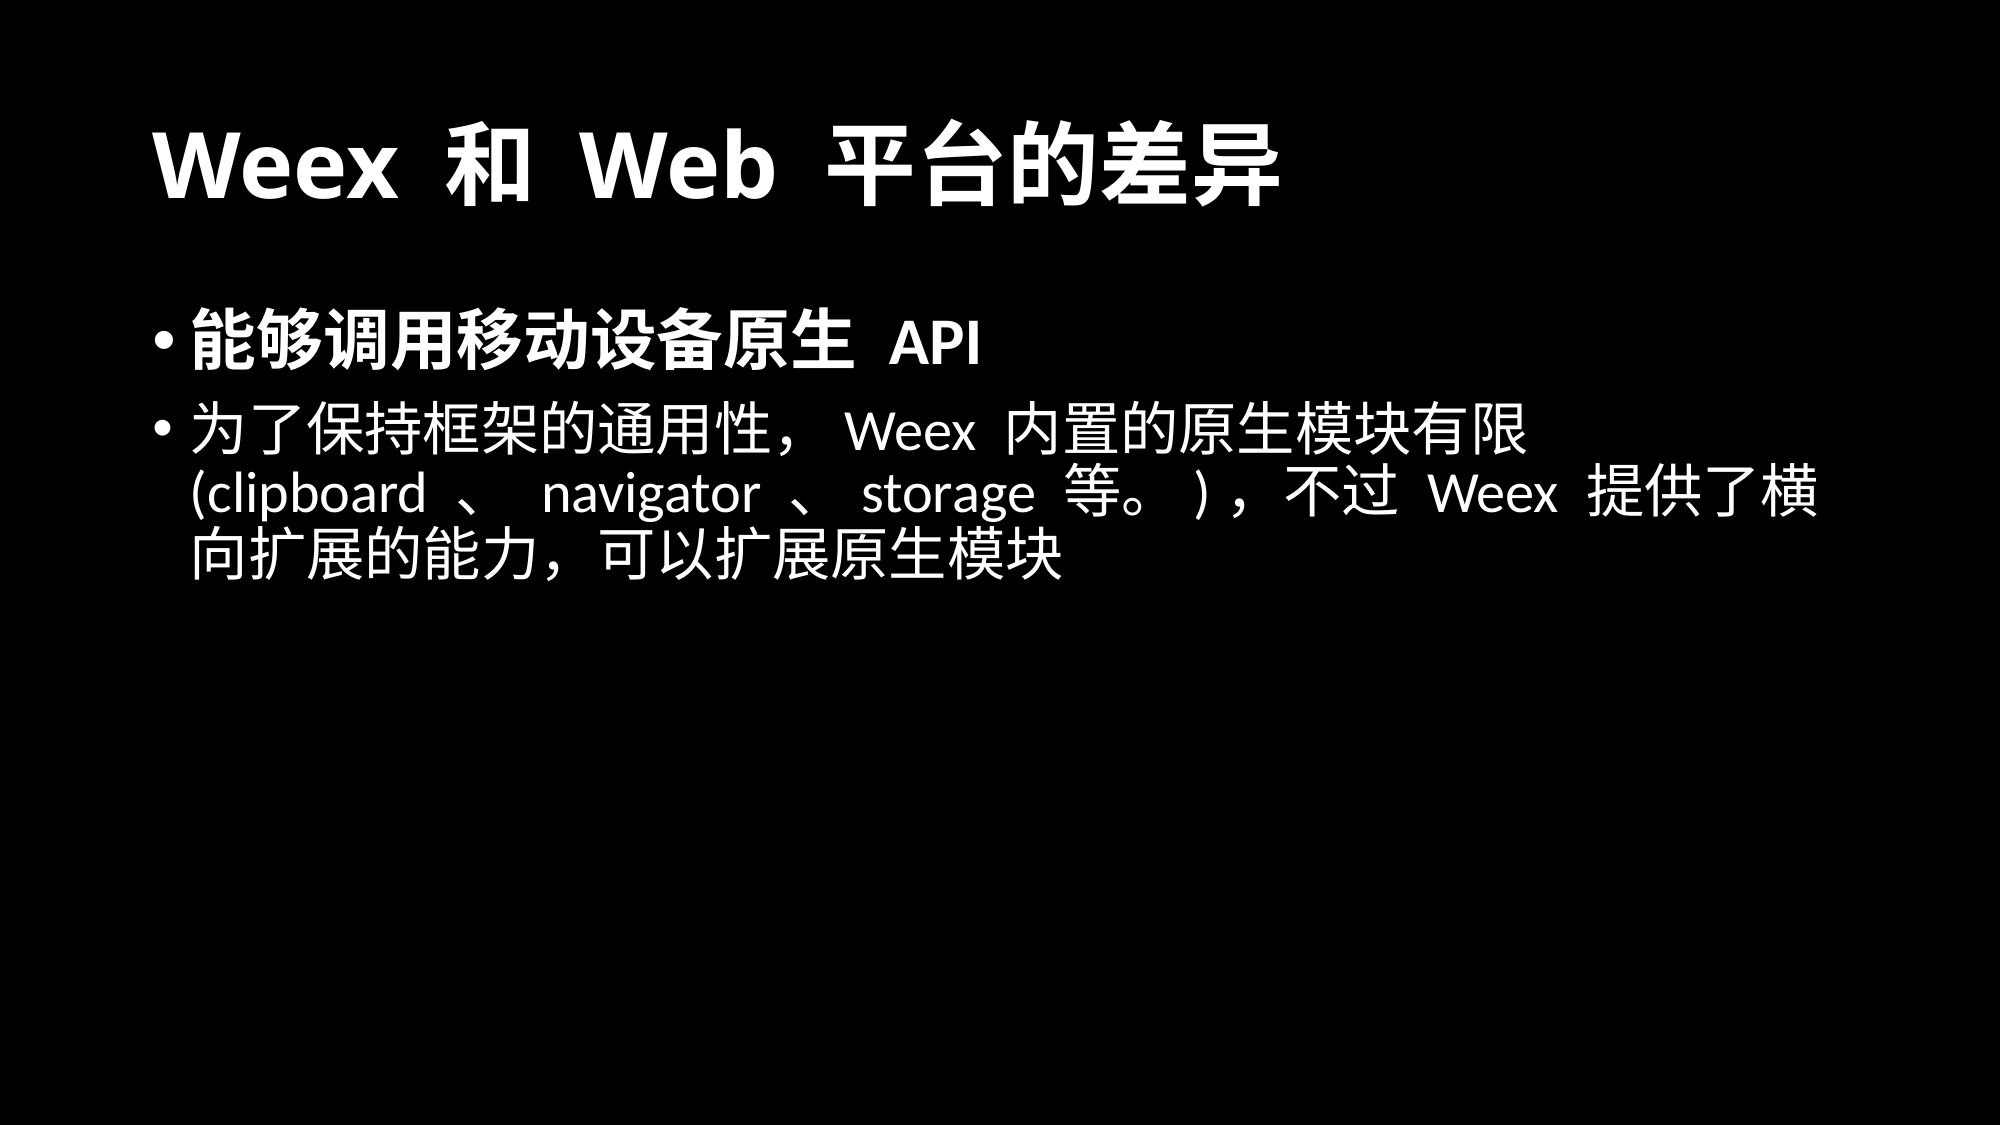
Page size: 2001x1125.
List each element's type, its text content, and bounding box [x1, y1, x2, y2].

list 能够调用移动设备原生 API 为了保持框架的通用性，Weex 内置的原生模块有限(clipboard 、 navigator 、storage 等。)，不过 Weex 提供了横向扩展的能力，可以扩展原生模块 [137, 299, 1863, 1014]
title Weex 和 Web 平台的差异 [137, 59, 1863, 278]
